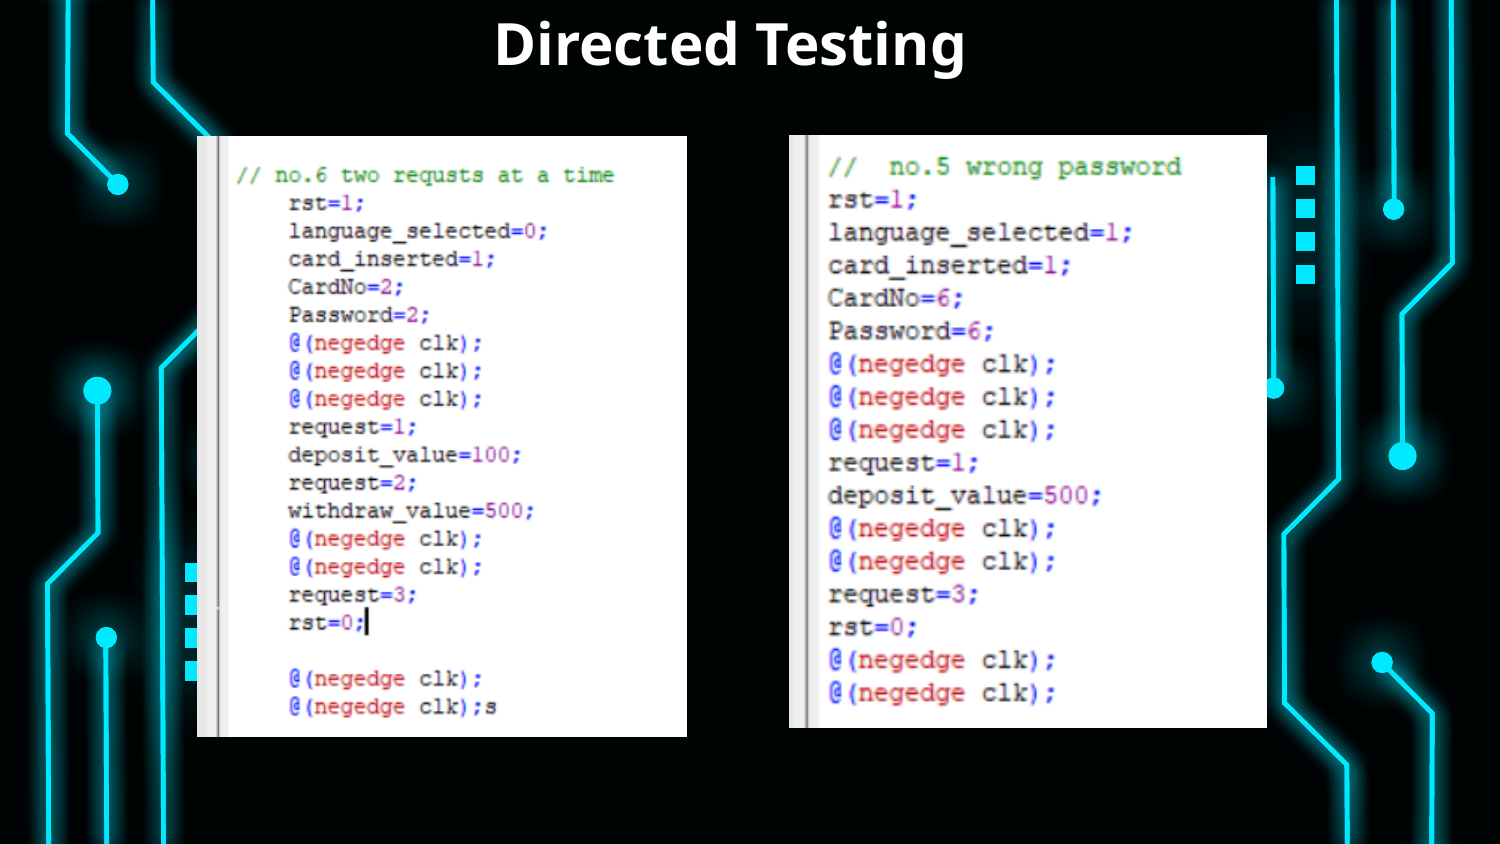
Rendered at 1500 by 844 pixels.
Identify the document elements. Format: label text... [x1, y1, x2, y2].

picture [197, 135, 687, 737]
title Directed Testing [290, 16, 1170, 68]
picture [789, 135, 1267, 728]
